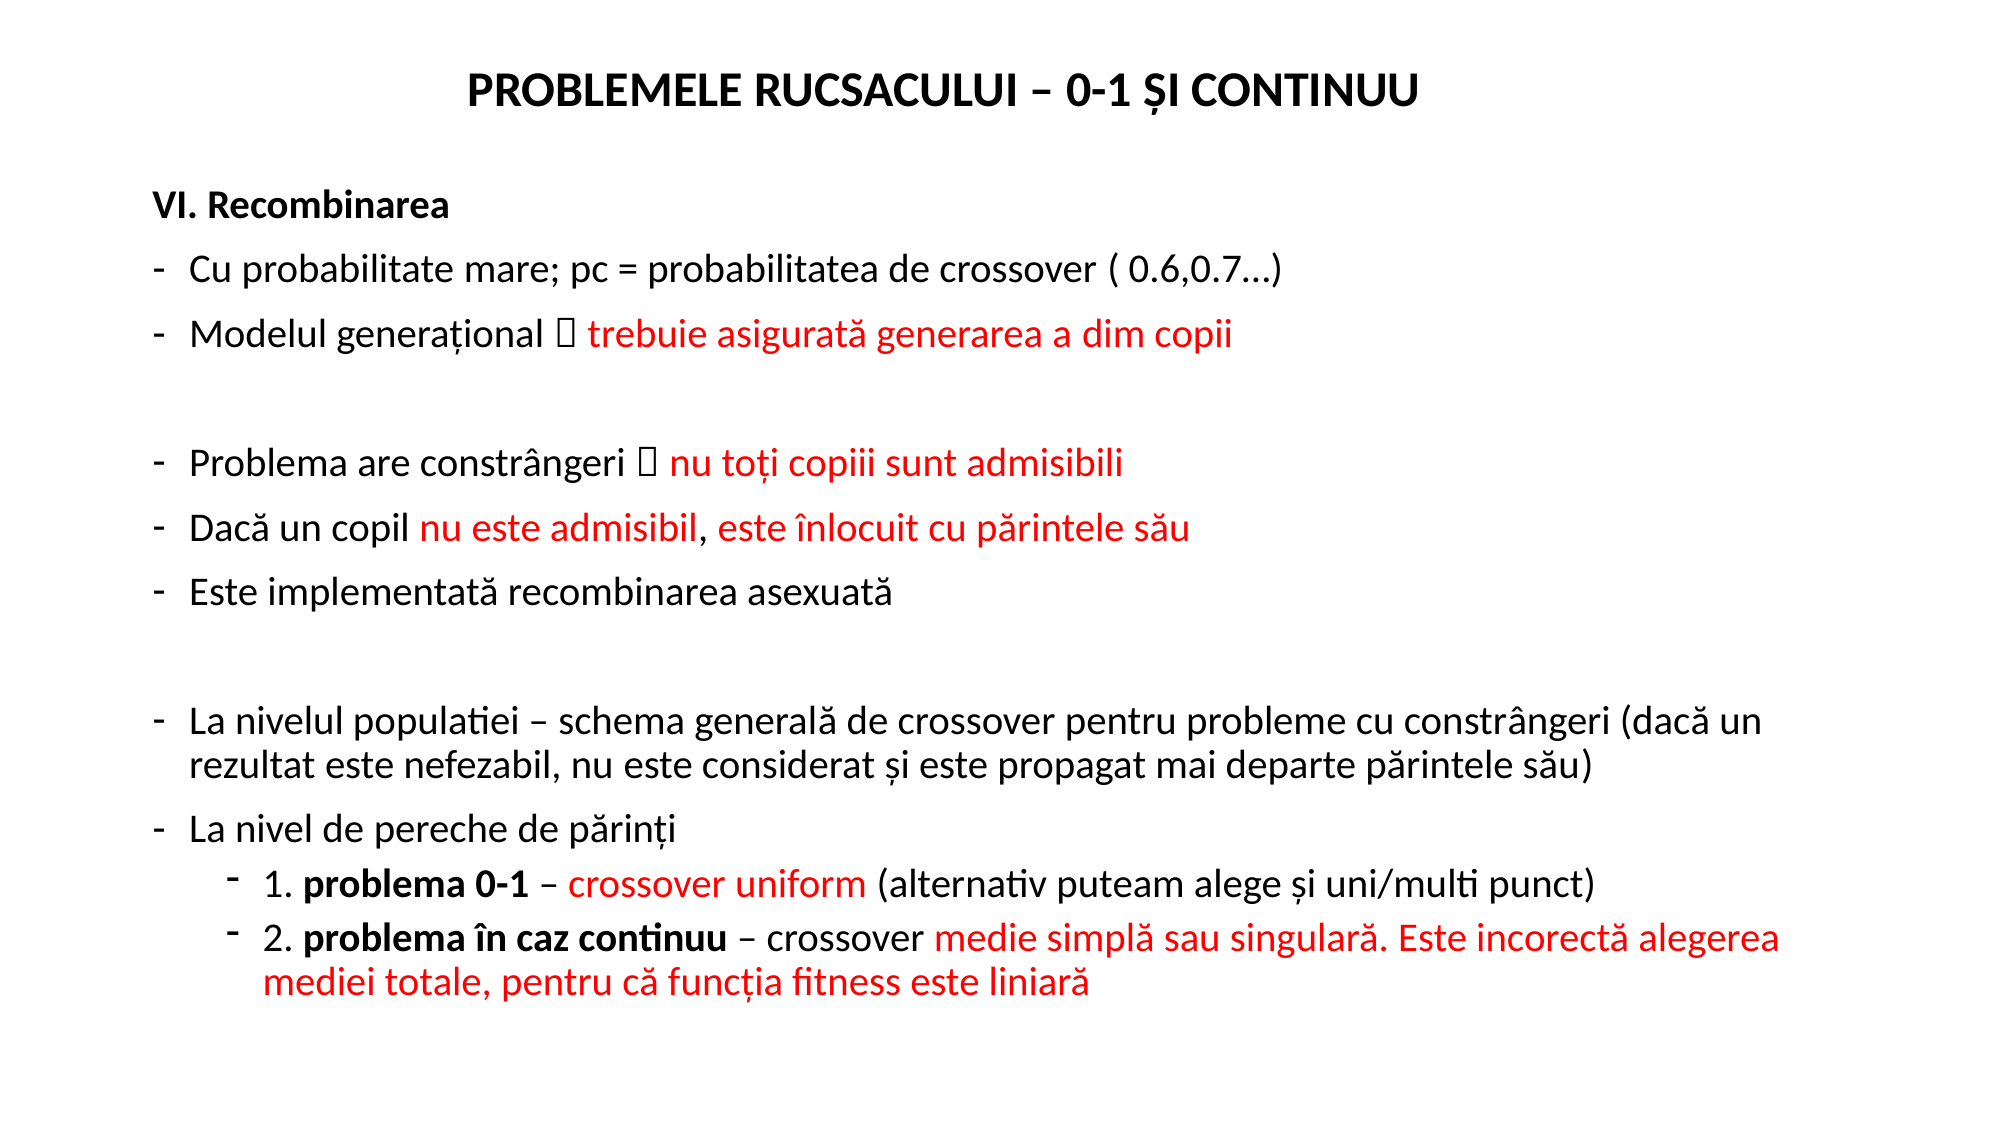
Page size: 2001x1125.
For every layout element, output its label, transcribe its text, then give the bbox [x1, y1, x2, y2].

list VI. Recombinarea Cu probabilitate mare; pc = probabilitatea de crossover ( 0.6,0.7…) Modelul generațional  trebuie asigurată generarea a dim copii Problema are constrângeri  nu toți copiii sunt admisibili Dacă un copil nu este admisibil, este înlocuit cu părintele său Este implementată recombinarea asexuată La nivelul populatiei – schema generală de crossover pentru probleme cu constrângeri (dacă un rezultat este nefezabil, nu este considerat și este propagat mai departe părintele său) La nivel de pereche de părinți 1. problema 0-1 – crossover uniform (alternativ puteam alege și uni/multi punct) 2. problema în caz continuu – crossover medie simplă sau singulară. Este incorectă alegerea mediei totale, pentru că funcția fitness este liniară [137, 175, 1863, 1014]
text_box PROBLEMELE RUCSACULUI – 0-1 ȘI CONTINUU [86, 48, 1814, 124]
